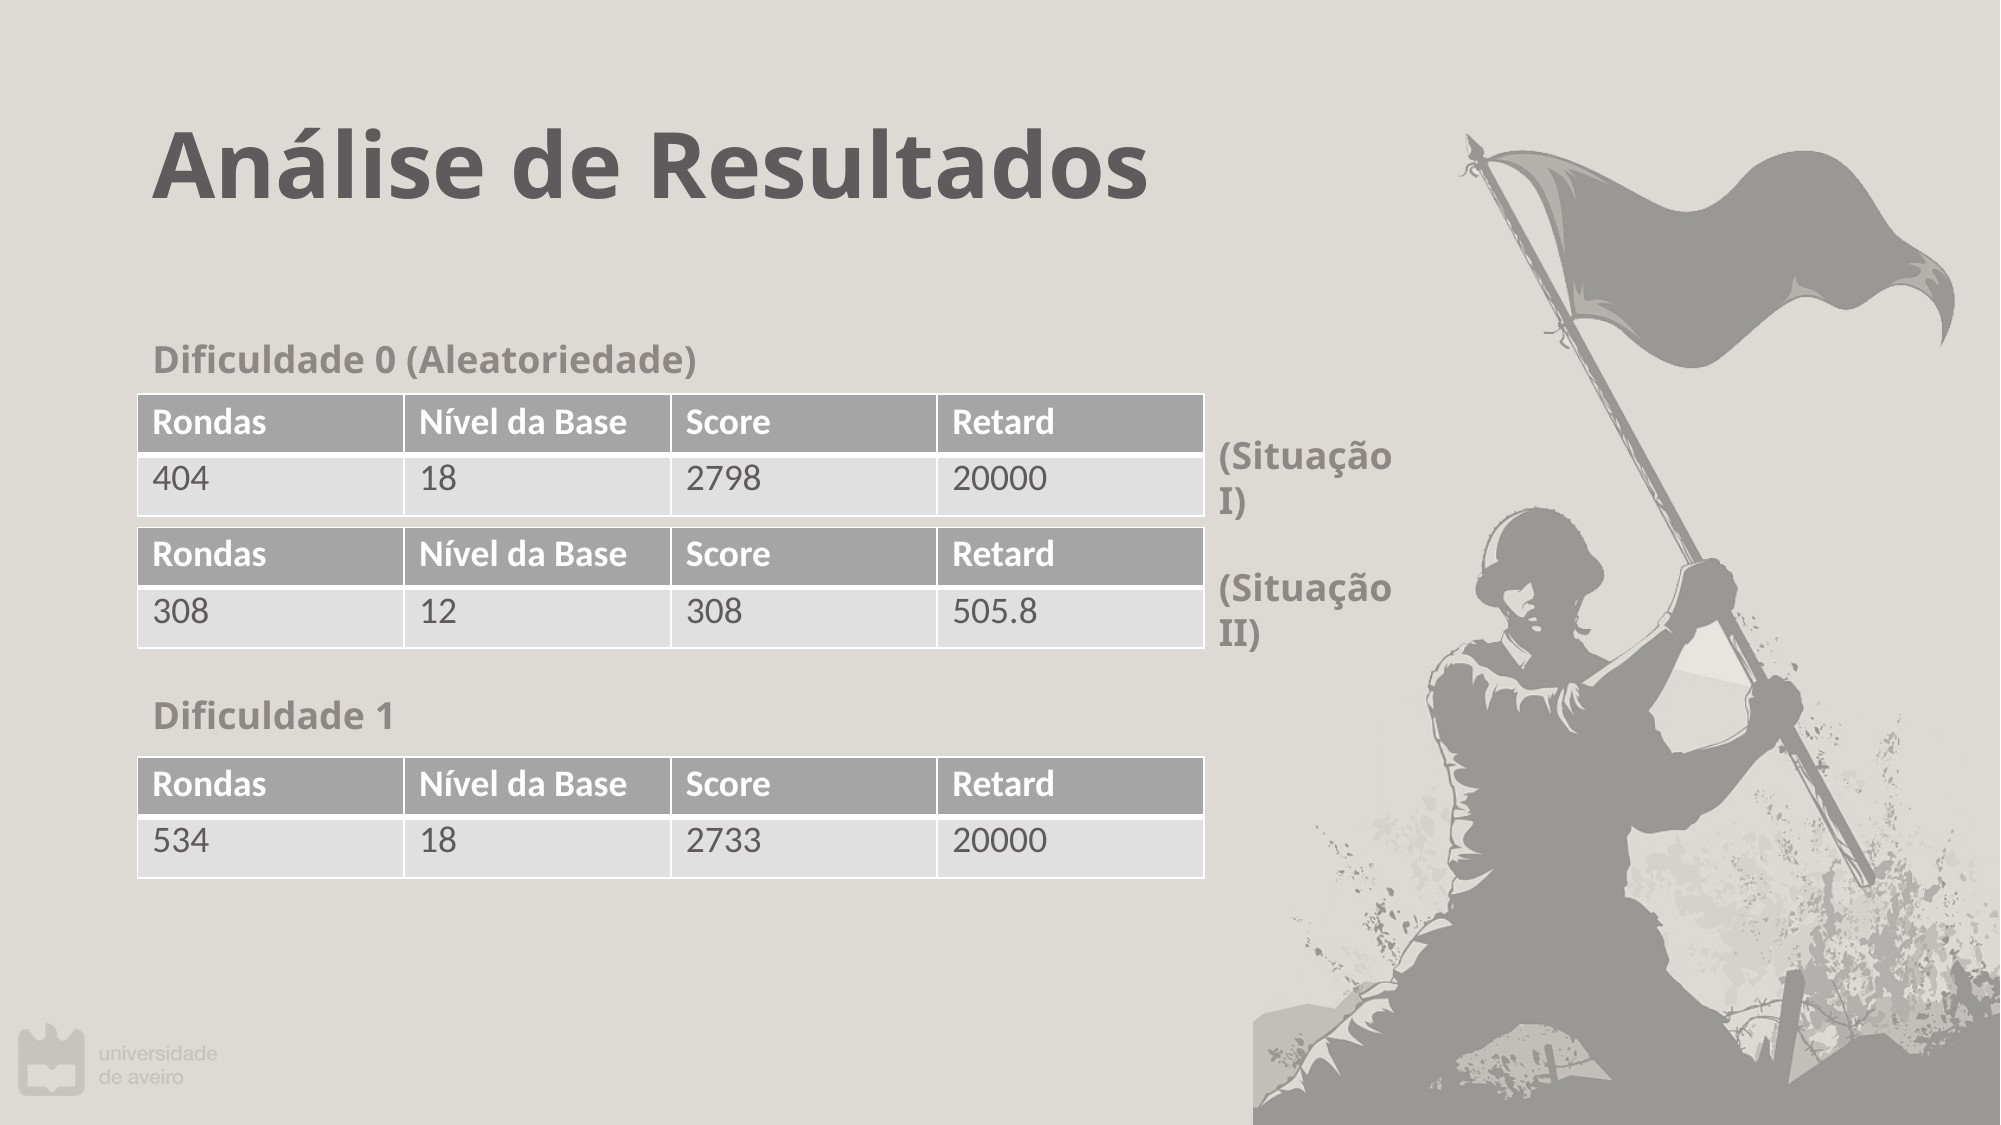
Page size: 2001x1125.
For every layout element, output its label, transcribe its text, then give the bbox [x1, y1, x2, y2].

table_header Nível da Base [405, 758, 670, 814]
table_cell 18 [405, 820, 670, 877]
table_cell 18 [405, 458, 670, 515]
table_header Rondas [138, 758, 403, 814]
table_header Nível da Base [405, 528, 670, 585]
table_header Retard [938, 528, 1203, 585]
table_cell 534 [138, 820, 403, 877]
table_cell 404 [138, 458, 403, 515]
table_header Score [672, 395, 936, 452]
text_box Dificuldade 1 [137, 684, 1138, 744]
table_cell 2733 [672, 820, 936, 877]
table_cell 505.8 [938, 590, 1203, 647]
text_box (Situação II) [1204, 557, 1253, 662]
picture [8, 1013, 222, 1101]
table_cell 20000 [938, 820, 1203, 877]
table_cell 12 [405, 590, 670, 647]
table_header Nível da Base [405, 395, 670, 452]
table_cell 308 [138, 590, 403, 647]
text_box Dificuldade 0 (Aleatoriedade) [137, 328, 1138, 389]
table_header Score [672, 758, 936, 814]
table_header Retard [938, 395, 1203, 452]
table_cell 2798 [672, 458, 936, 515]
table_header Rondas [138, 395, 403, 452]
table_header Retard [938, 758, 1203, 814]
table_header Score [672, 528, 936, 585]
table_cell 308 [672, 590, 936, 647]
table_header Rondas [138, 528, 403, 585]
picture [1253, 95, 2000, 1125]
title Análise de Resultados [137, 59, 1863, 278]
table_cell 20000 [938, 458, 1203, 515]
text_box (Situação I) [1204, 424, 1253, 530]
